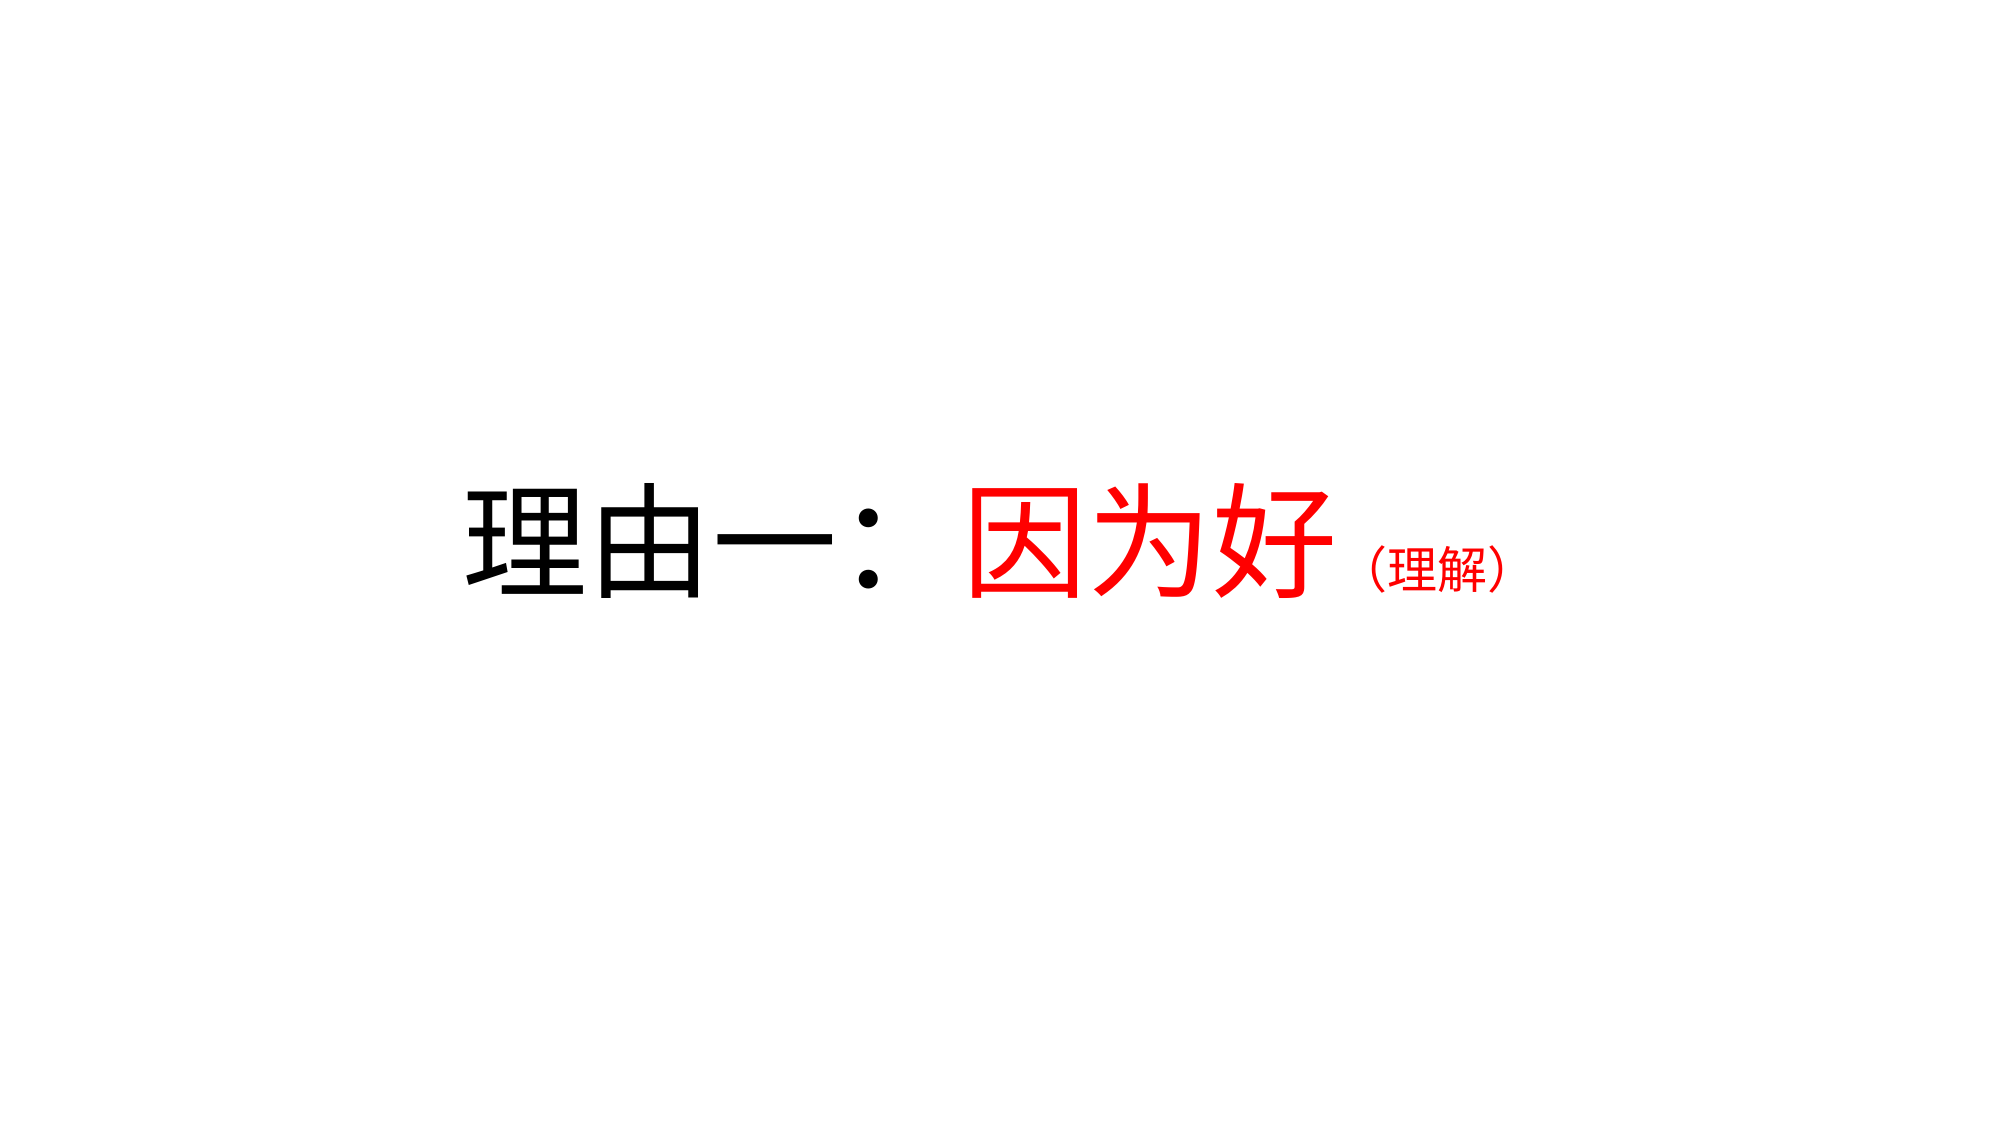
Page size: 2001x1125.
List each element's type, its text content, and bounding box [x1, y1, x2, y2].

title 理由一：因为好（理解） [249, 231, 1750, 623]
